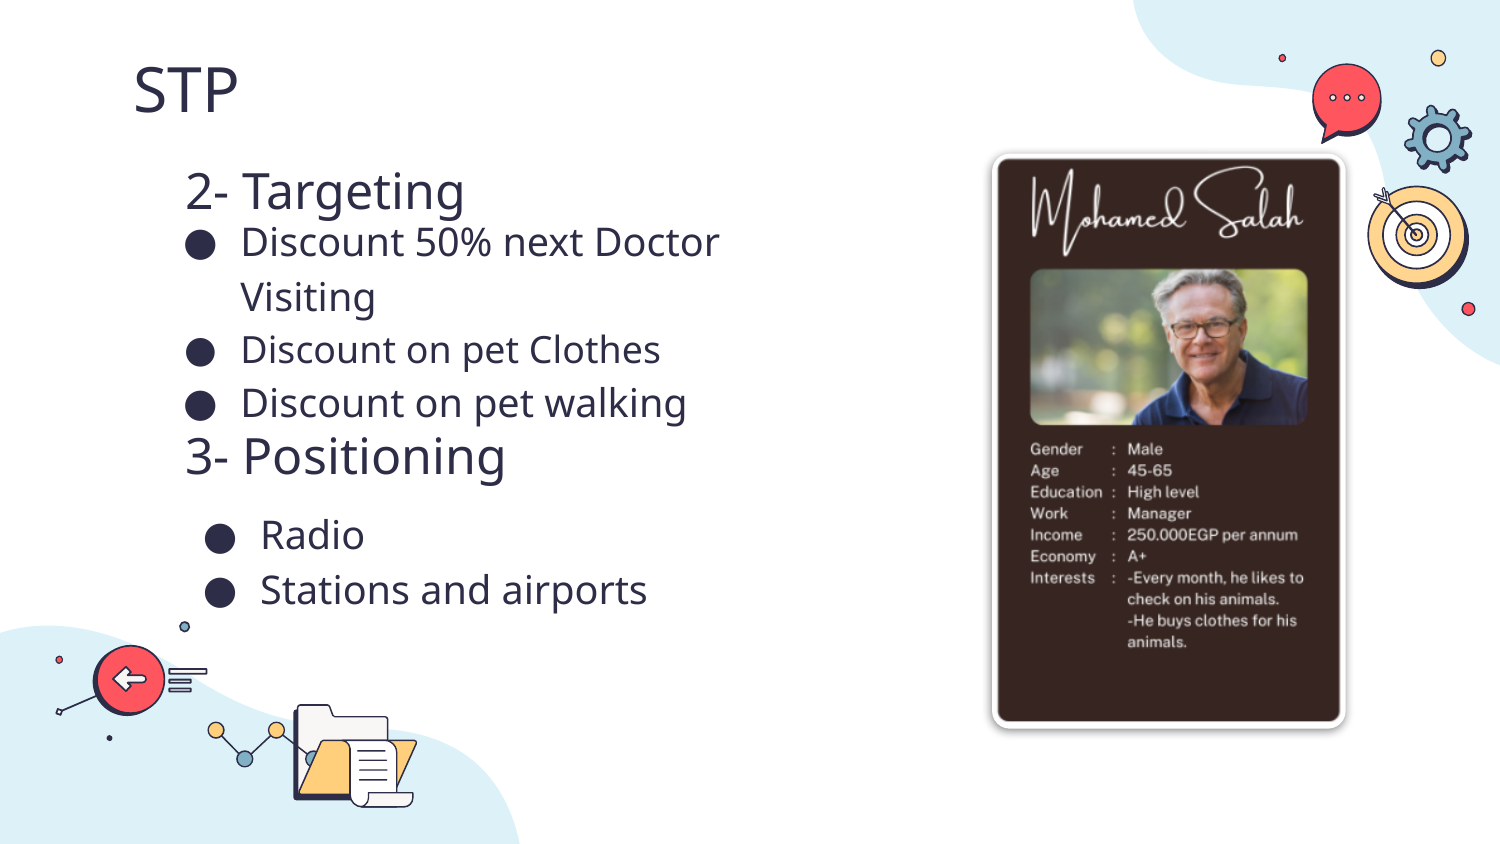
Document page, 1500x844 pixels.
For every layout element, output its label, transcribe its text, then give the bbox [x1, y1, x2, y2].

subtitle Radio Stations and airports [170, 488, 895, 705]
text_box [54, 620, 418, 808]
picture [991, 153, 1346, 729]
title STP [118, 35, 1382, 130]
subtitle 3- Positioning [170, 412, 829, 488]
subtitle Discount 50% next Doctor Visiting Discount on pet Clothes Discount on pet walking [150, 194, 875, 412]
subtitle 2- Targeting [170, 146, 829, 194]
